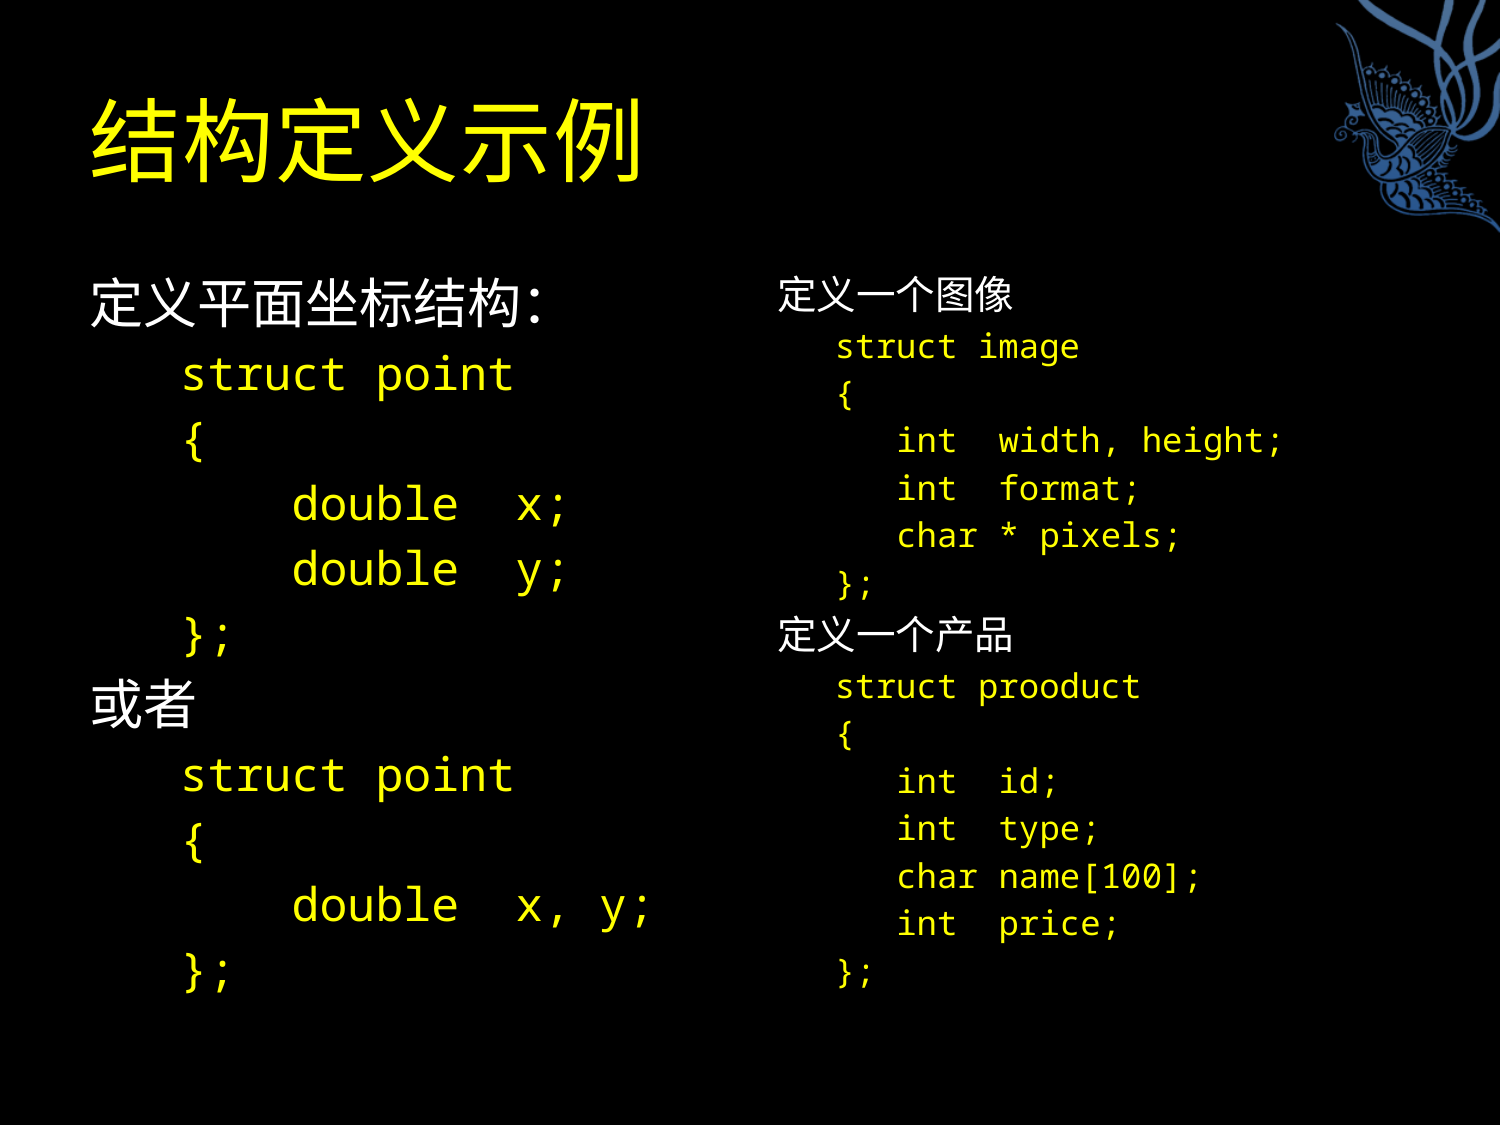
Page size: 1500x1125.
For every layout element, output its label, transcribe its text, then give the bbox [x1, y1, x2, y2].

title 结构定义示例 [75, 45, 1351, 233]
list 定义平面坐标结构： struct point { double x; double y; }; 或者 struct point { double x, y; }; [75, 262, 738, 1005]
list 定义一个图像 struct image { int width, height; int format; char * pixels; }; 定义一个产品 struct prooduct { int id; int type; char name[100]; int price; }; [762, 262, 1425, 1005]
